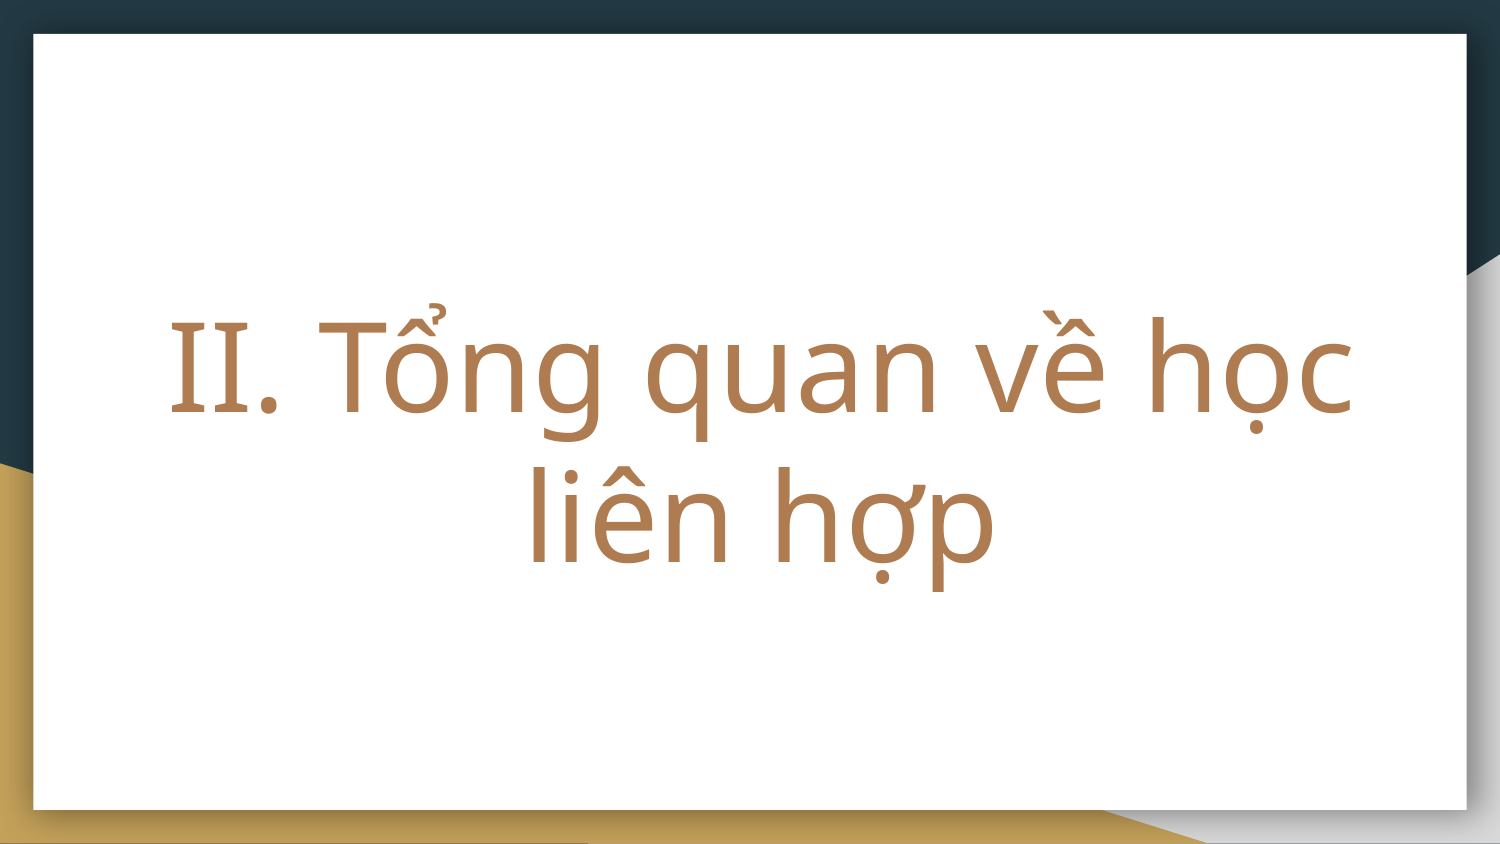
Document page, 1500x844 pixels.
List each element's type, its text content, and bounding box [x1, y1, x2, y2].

title II. Tổng quan về học liên hợp [146, 272, 1378, 605]
